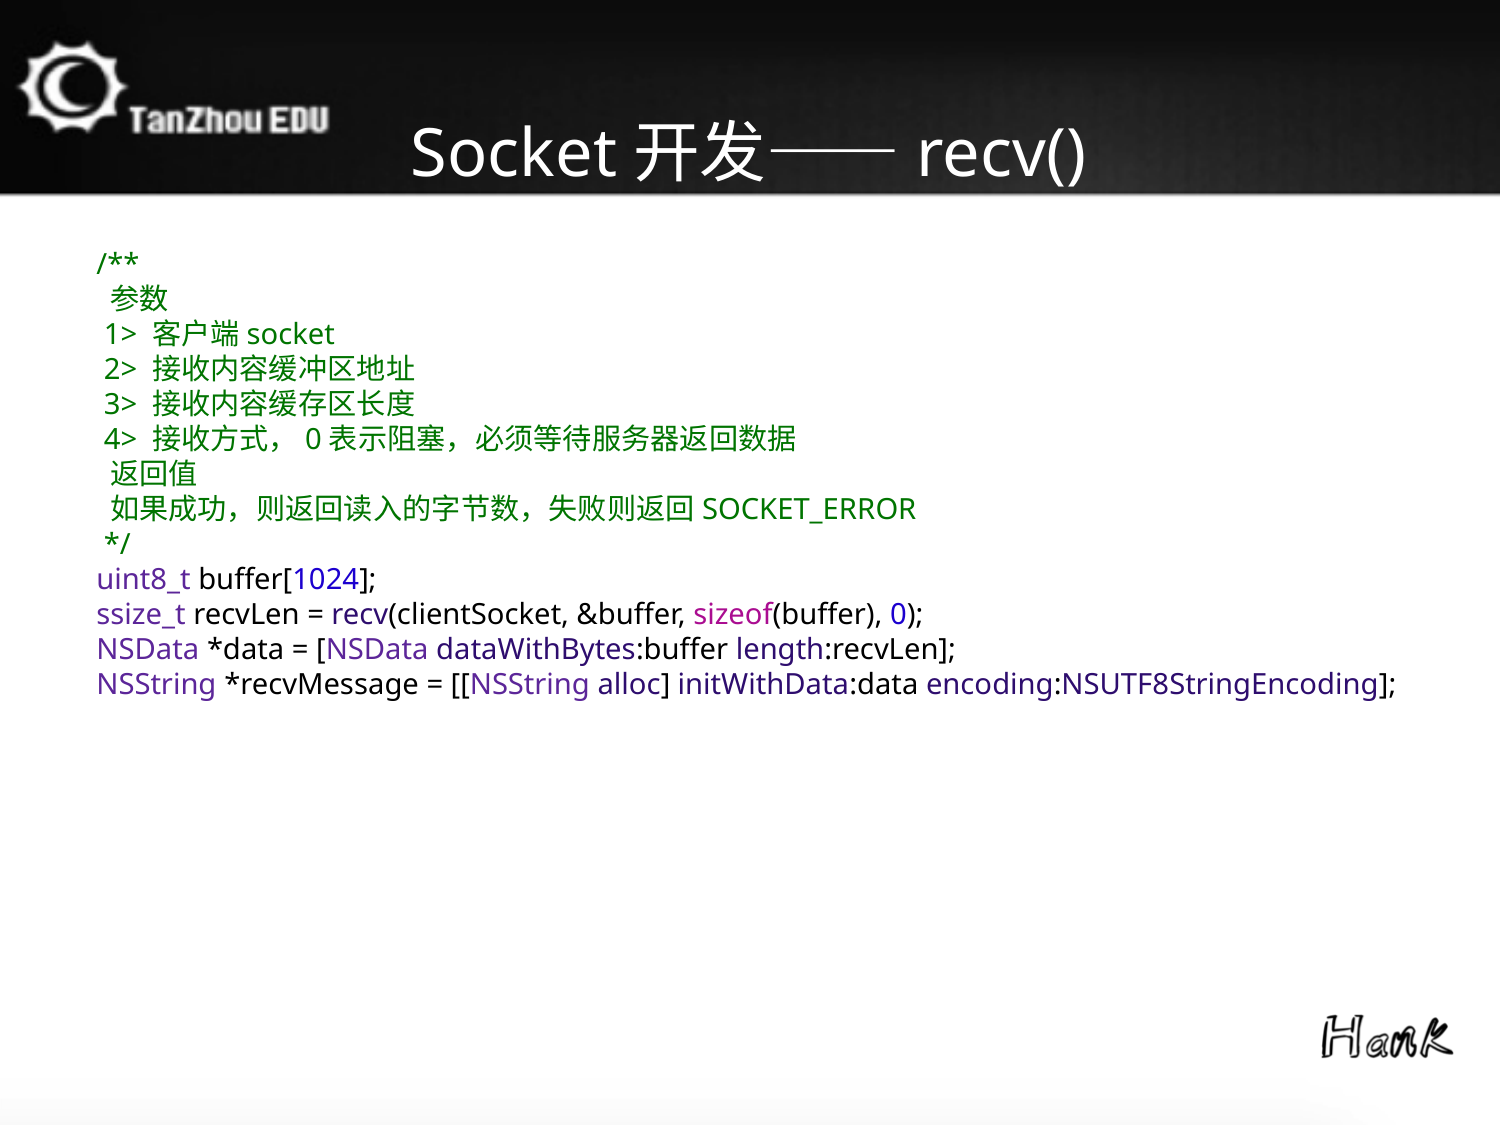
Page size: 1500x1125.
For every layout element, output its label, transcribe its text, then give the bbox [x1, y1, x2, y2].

list /** 参数 1> 客户端socket 2> 接收内容缓冲区地址 3> 接收内容缓存区长度 4> 接收方式，0表示阻塞，必须等待服务器返回数据 返回值 如果成功，则返回读入的字节数，失败则返回SOCKET_ERROR */ uint8_t buffer[1024]; ssize_t recvLen = recv(clientSocket, &buffer, sizeof(buffer), 0); NSData *data = [NSData dataWithBytes:buffer length:recvLen]; NSString *recvMessage = [[NSString alloc] initWithData:data encoding:NSUTF8StringEncoding]; [81, 237, 1416, 1005]
picture [0, 0, 1500, 1125]
title Socket开发——recv() [81, 102, 1416, 237]
